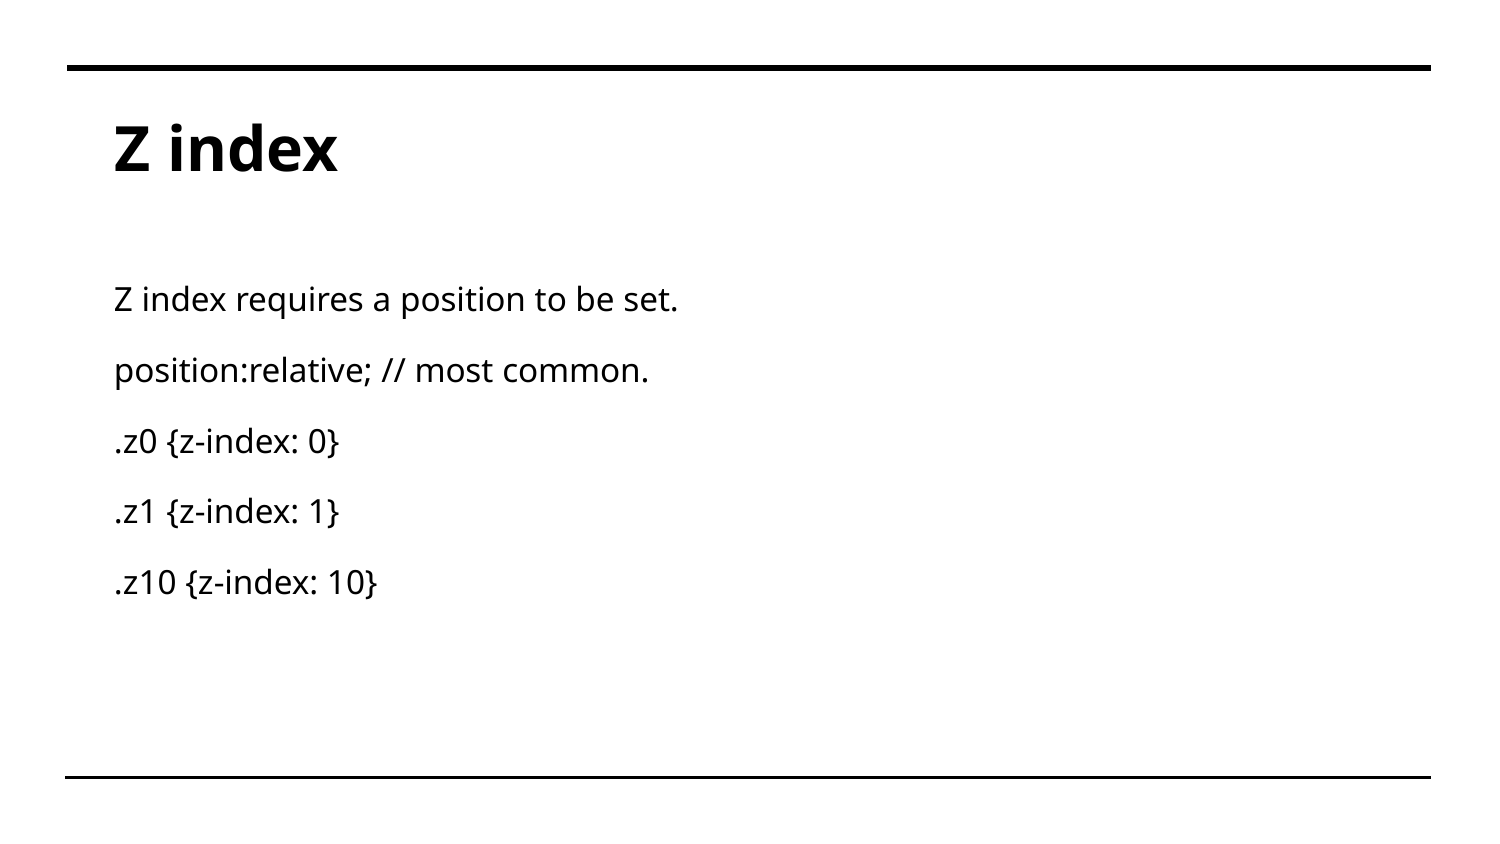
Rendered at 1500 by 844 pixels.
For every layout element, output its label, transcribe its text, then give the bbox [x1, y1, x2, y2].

list Z index requires a position to be set. position:relative; // most common. .z0 {z-index: 0} .z1 {z-index: 1} .z10 {z-index: 10} [99, 257, 1432, 750]
title Z index [99, 94, 1431, 199]
